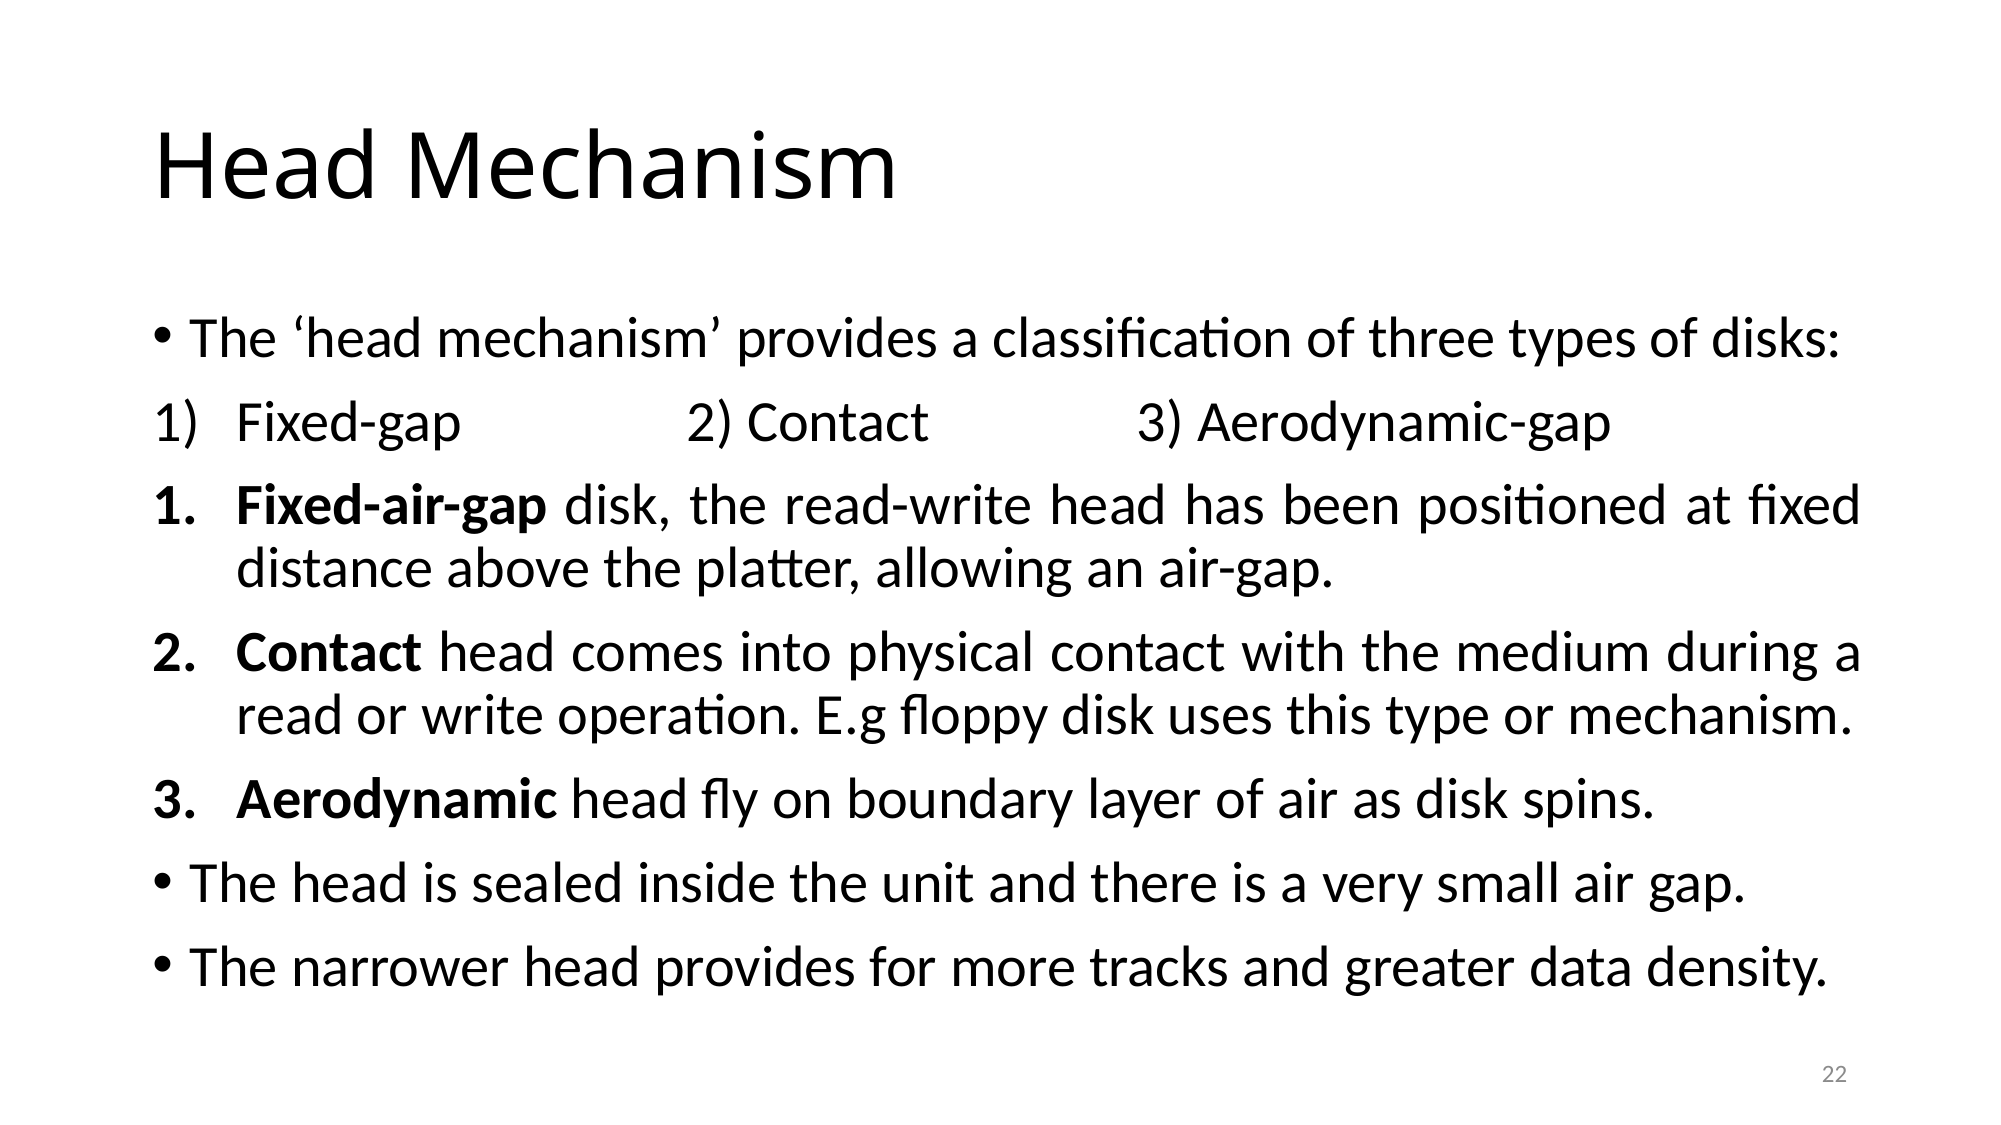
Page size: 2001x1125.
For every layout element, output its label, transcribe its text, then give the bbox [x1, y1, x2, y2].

slide_number 22 [1412, 1042, 1863, 1103]
list The ‘head mechanism’ provides a classification of three types of disks: Fixed-gap 2) Contact 3) Aerodynamic-gap Fixed-air-gap disk, the read-write head has been positioned at fixed distance above the platter, allowing an air-gap. Contact head comes into physical contact with the medium during a read or write operation. E.g floppy disk uses this type or mechanism. Aerodynamic head fly on boundary layer of air as disk spins. The head is sealed inside the unit and there is a very small air gap. The narrower head provides for more tracks and greater data density. [137, 299, 1879, 1014]
title Head Mechanism [137, 59, 1863, 278]
